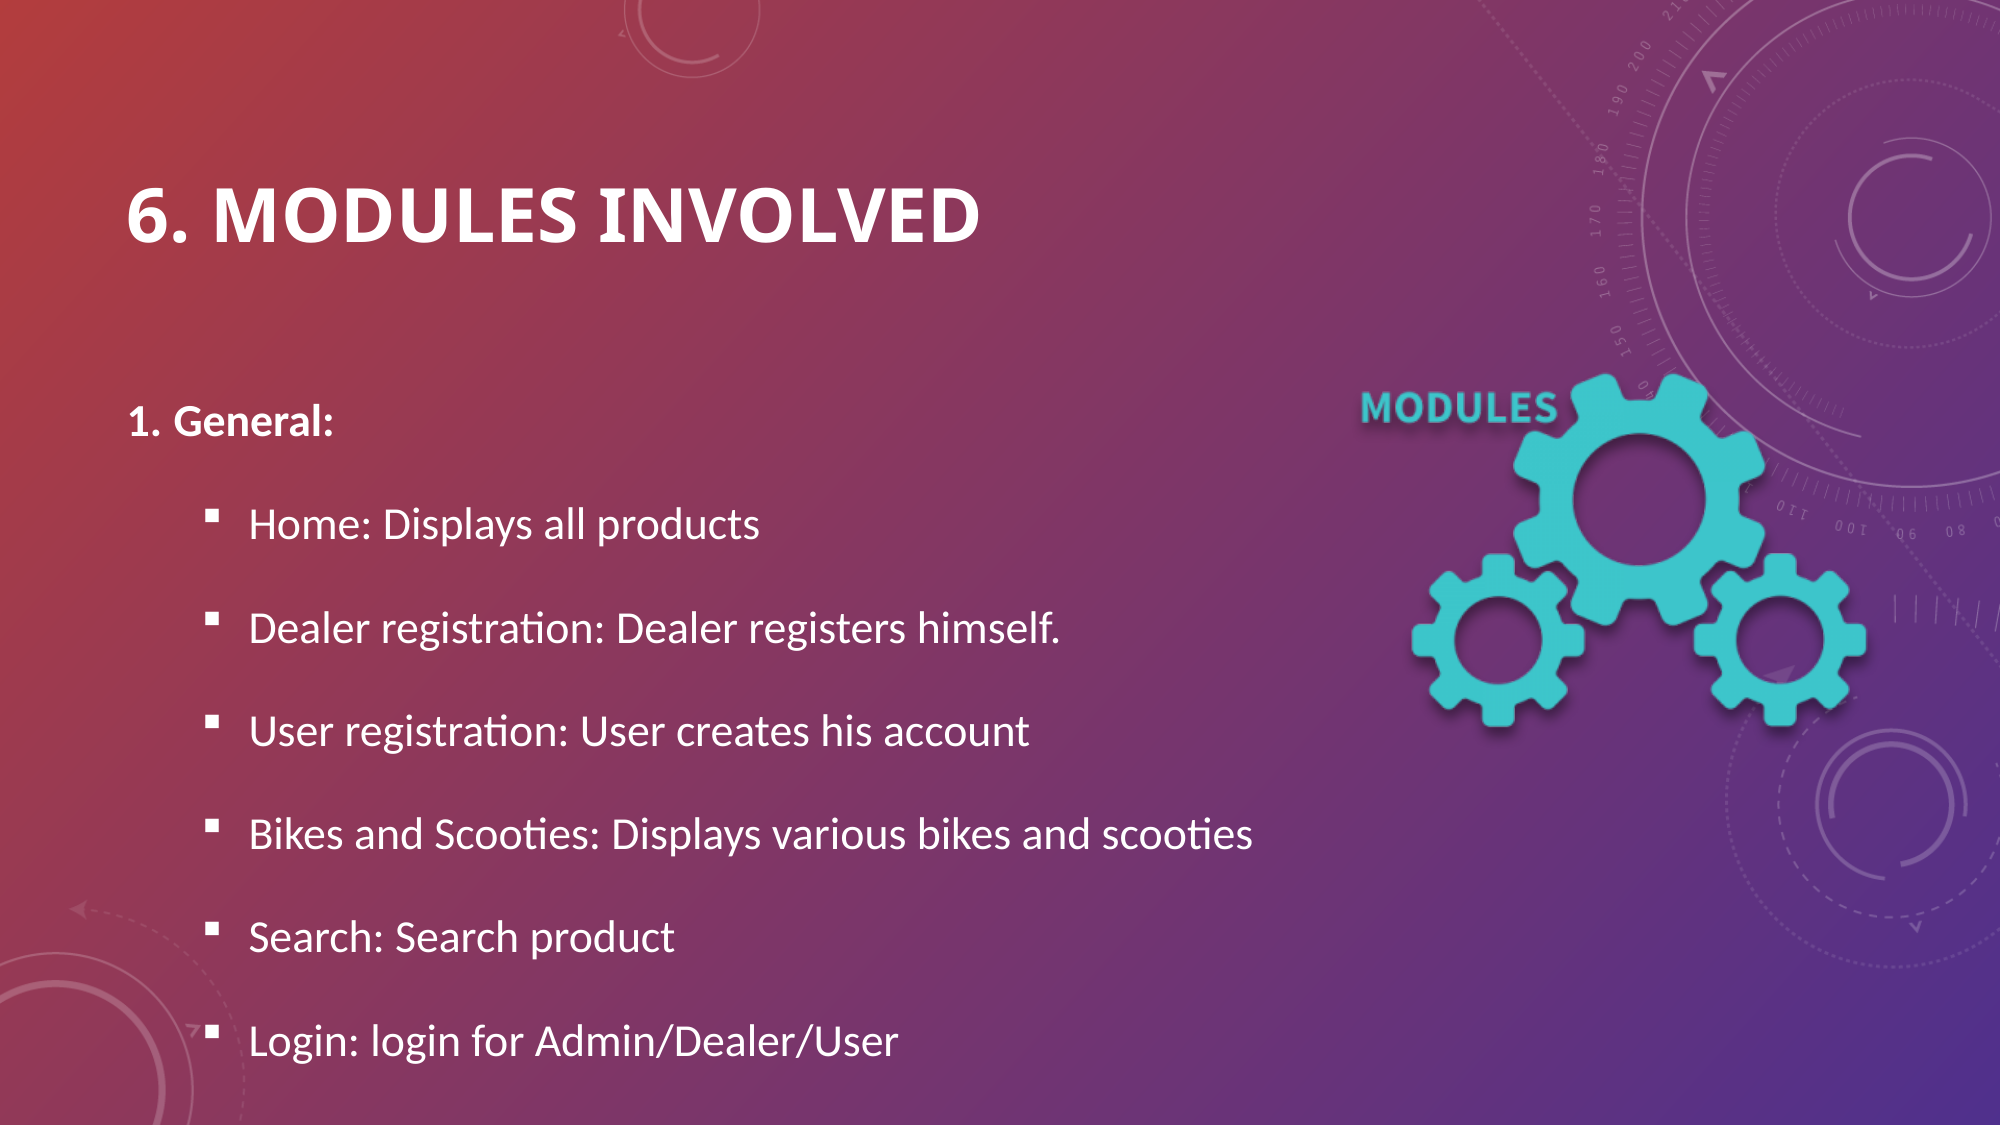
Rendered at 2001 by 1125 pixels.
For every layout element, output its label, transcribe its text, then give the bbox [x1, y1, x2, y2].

title 6. Modules Involved [111, 123, 1275, 301]
list General: Home: Displays all products Dealer registration: Dealer registers himself. User registration: User creates his account Bikes and Scooties: Displays various bikes and scooties Search: Search product Login: login for Admin/Dealer/User [111, 383, 1370, 1093]
picture [0, 0, 2000, 1125]
